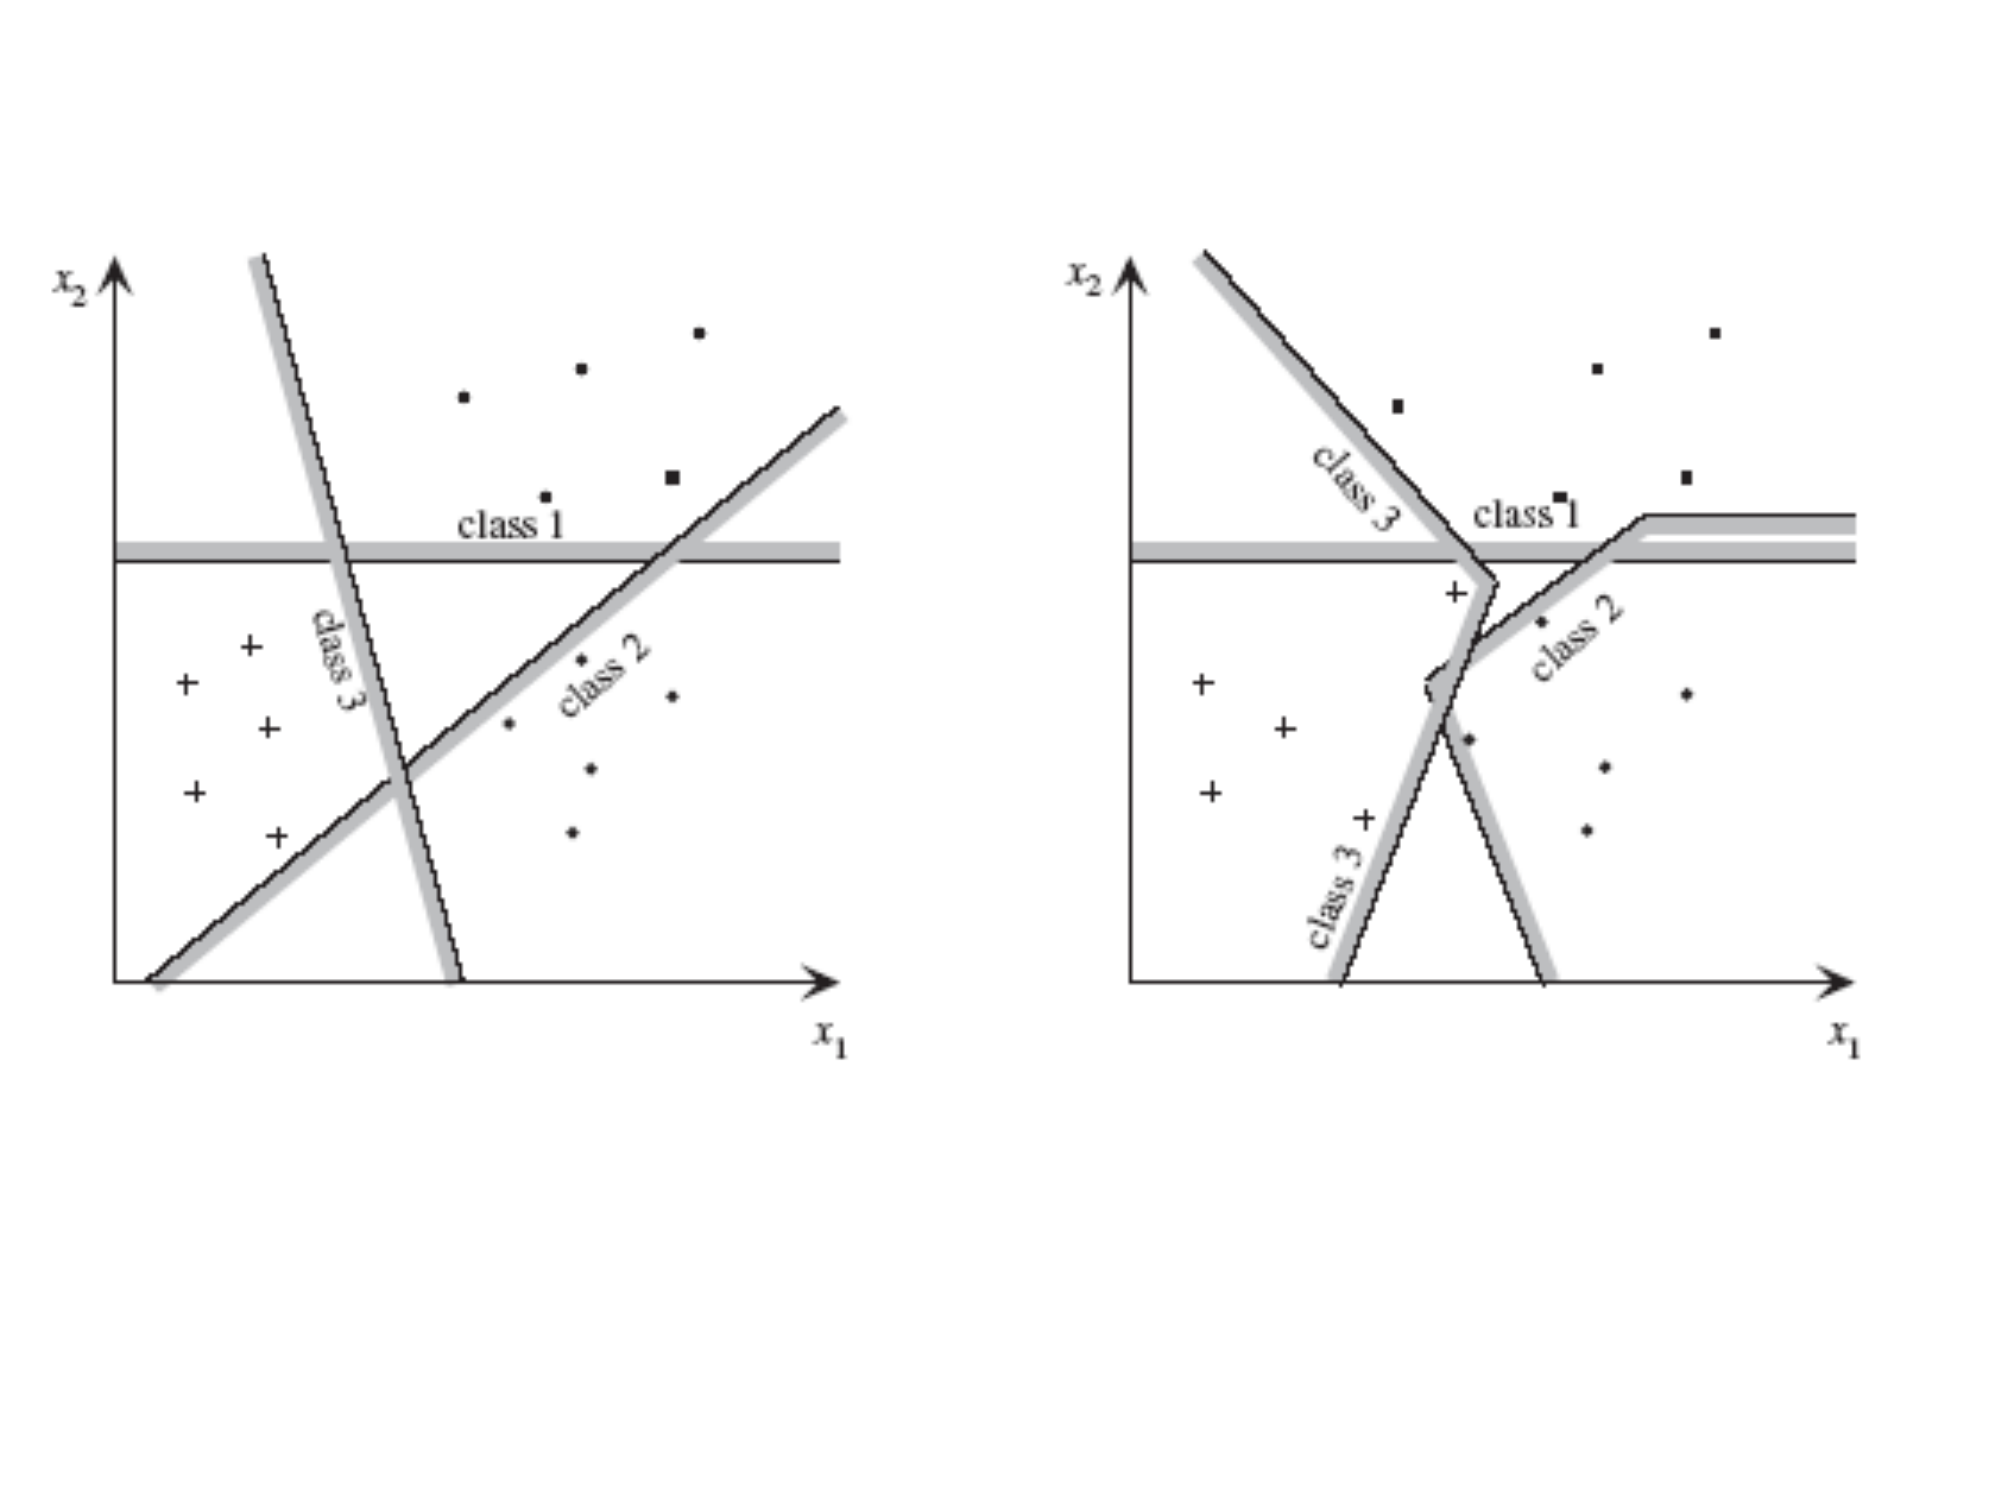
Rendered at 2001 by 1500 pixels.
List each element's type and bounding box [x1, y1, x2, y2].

list [49, 233, 1901, 1111]
